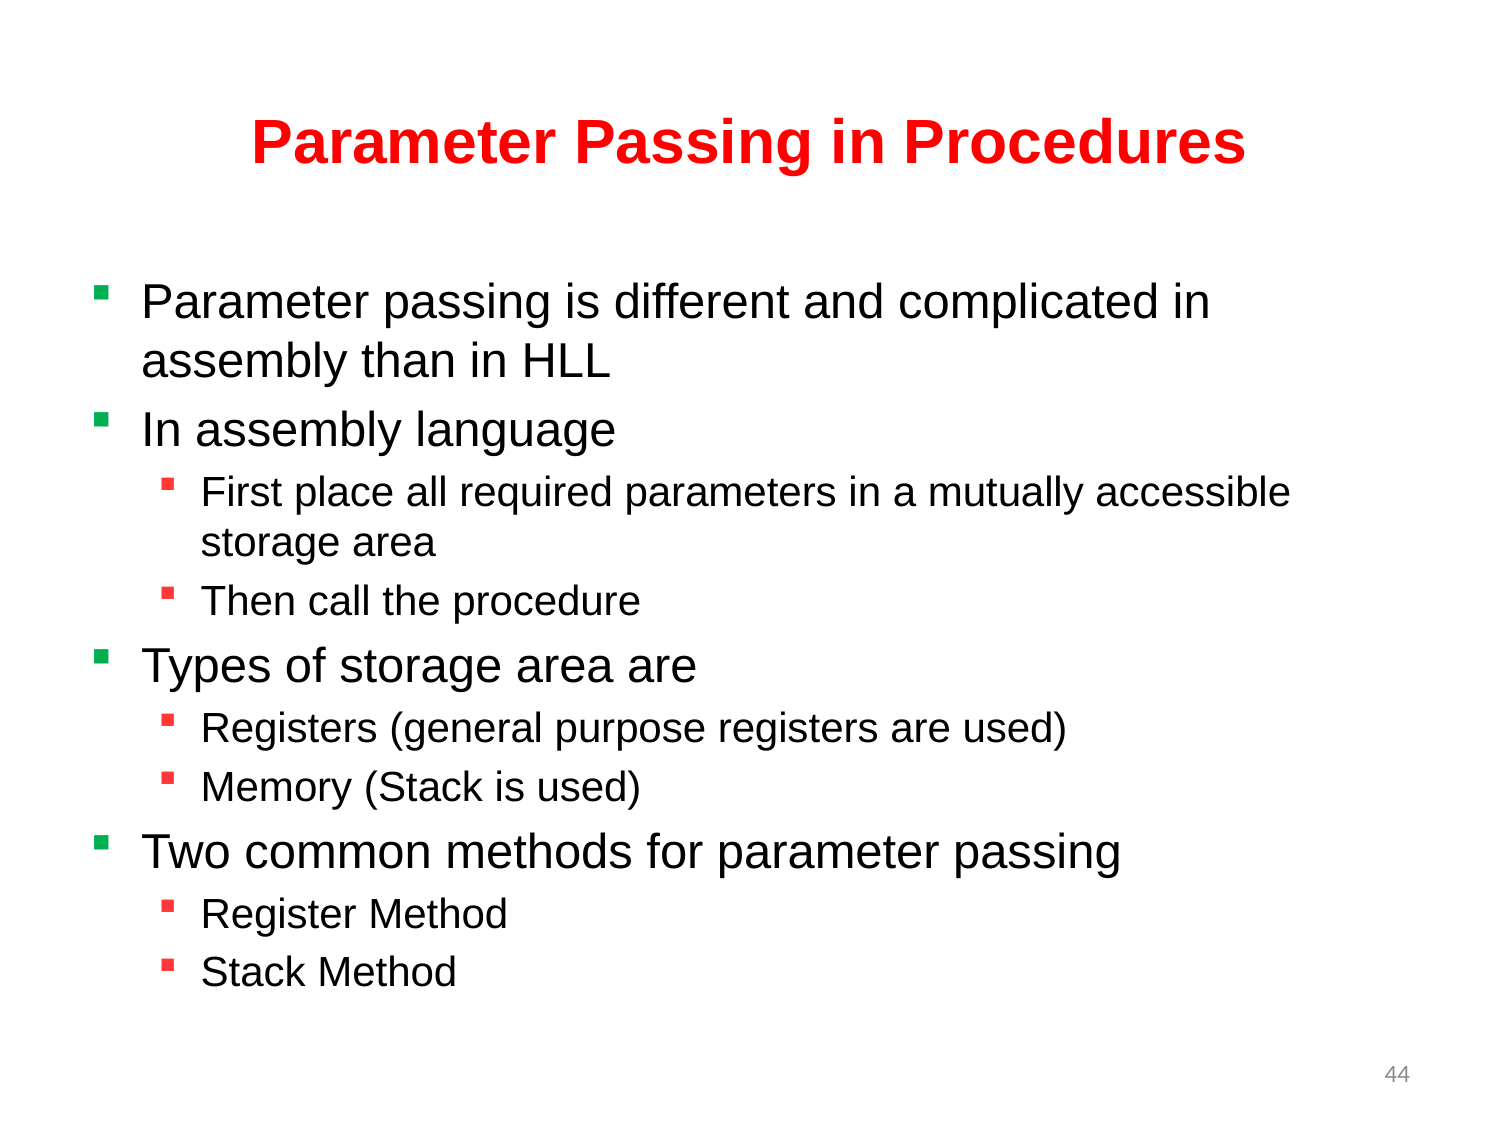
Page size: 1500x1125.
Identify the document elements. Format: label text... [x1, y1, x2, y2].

slide_number 44 [1074, 1042, 1425, 1103]
list Parameter passing is different and complicated in assembly than in HLL In assembly language First place all required parameters in a mutually accessible storage area Then call the procedure Types of storage area are Registers (general purpose registers are used) Memory (Stack is used) Two common methods for parameter passing Register Method Stack Method [75, 262, 1425, 1005]
title Parameter Passing in Procedures [75, 45, 1425, 233]
